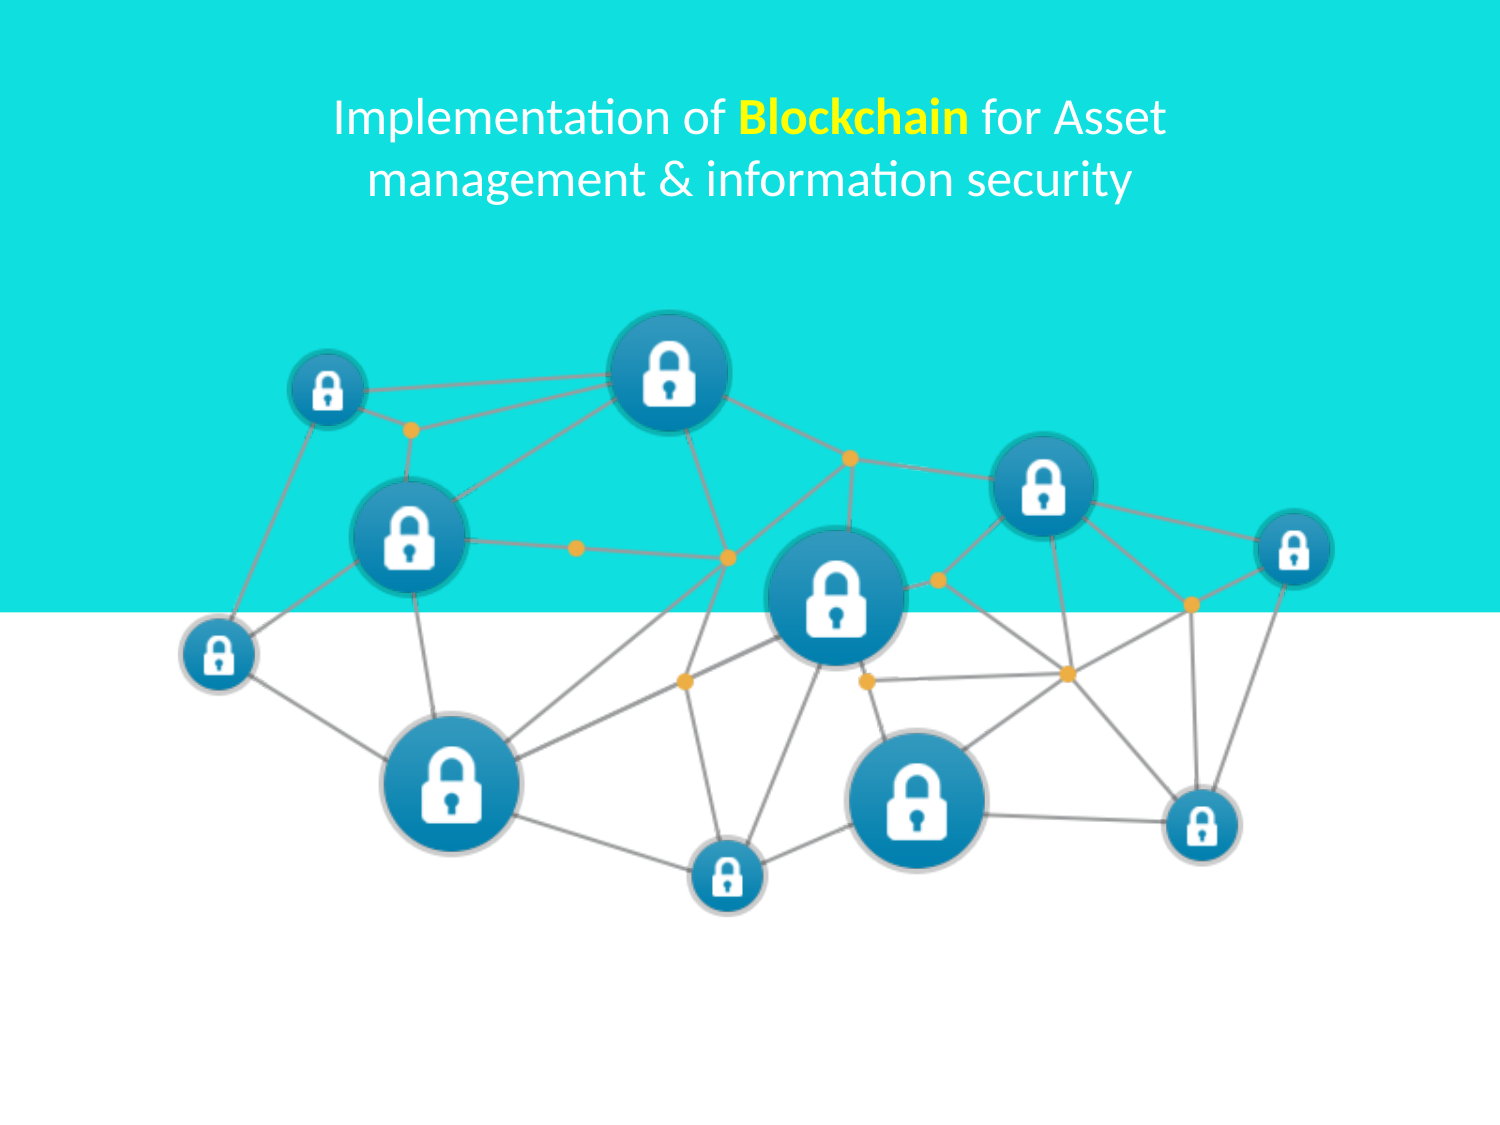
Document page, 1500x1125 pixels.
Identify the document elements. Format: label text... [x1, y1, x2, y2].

text_box [0, 0, 1500, 288]
text_box Implementation of Blockchain for Asset management & information security [287, 74, 1213, 215]
picture [0, 287, 1499, 944]
